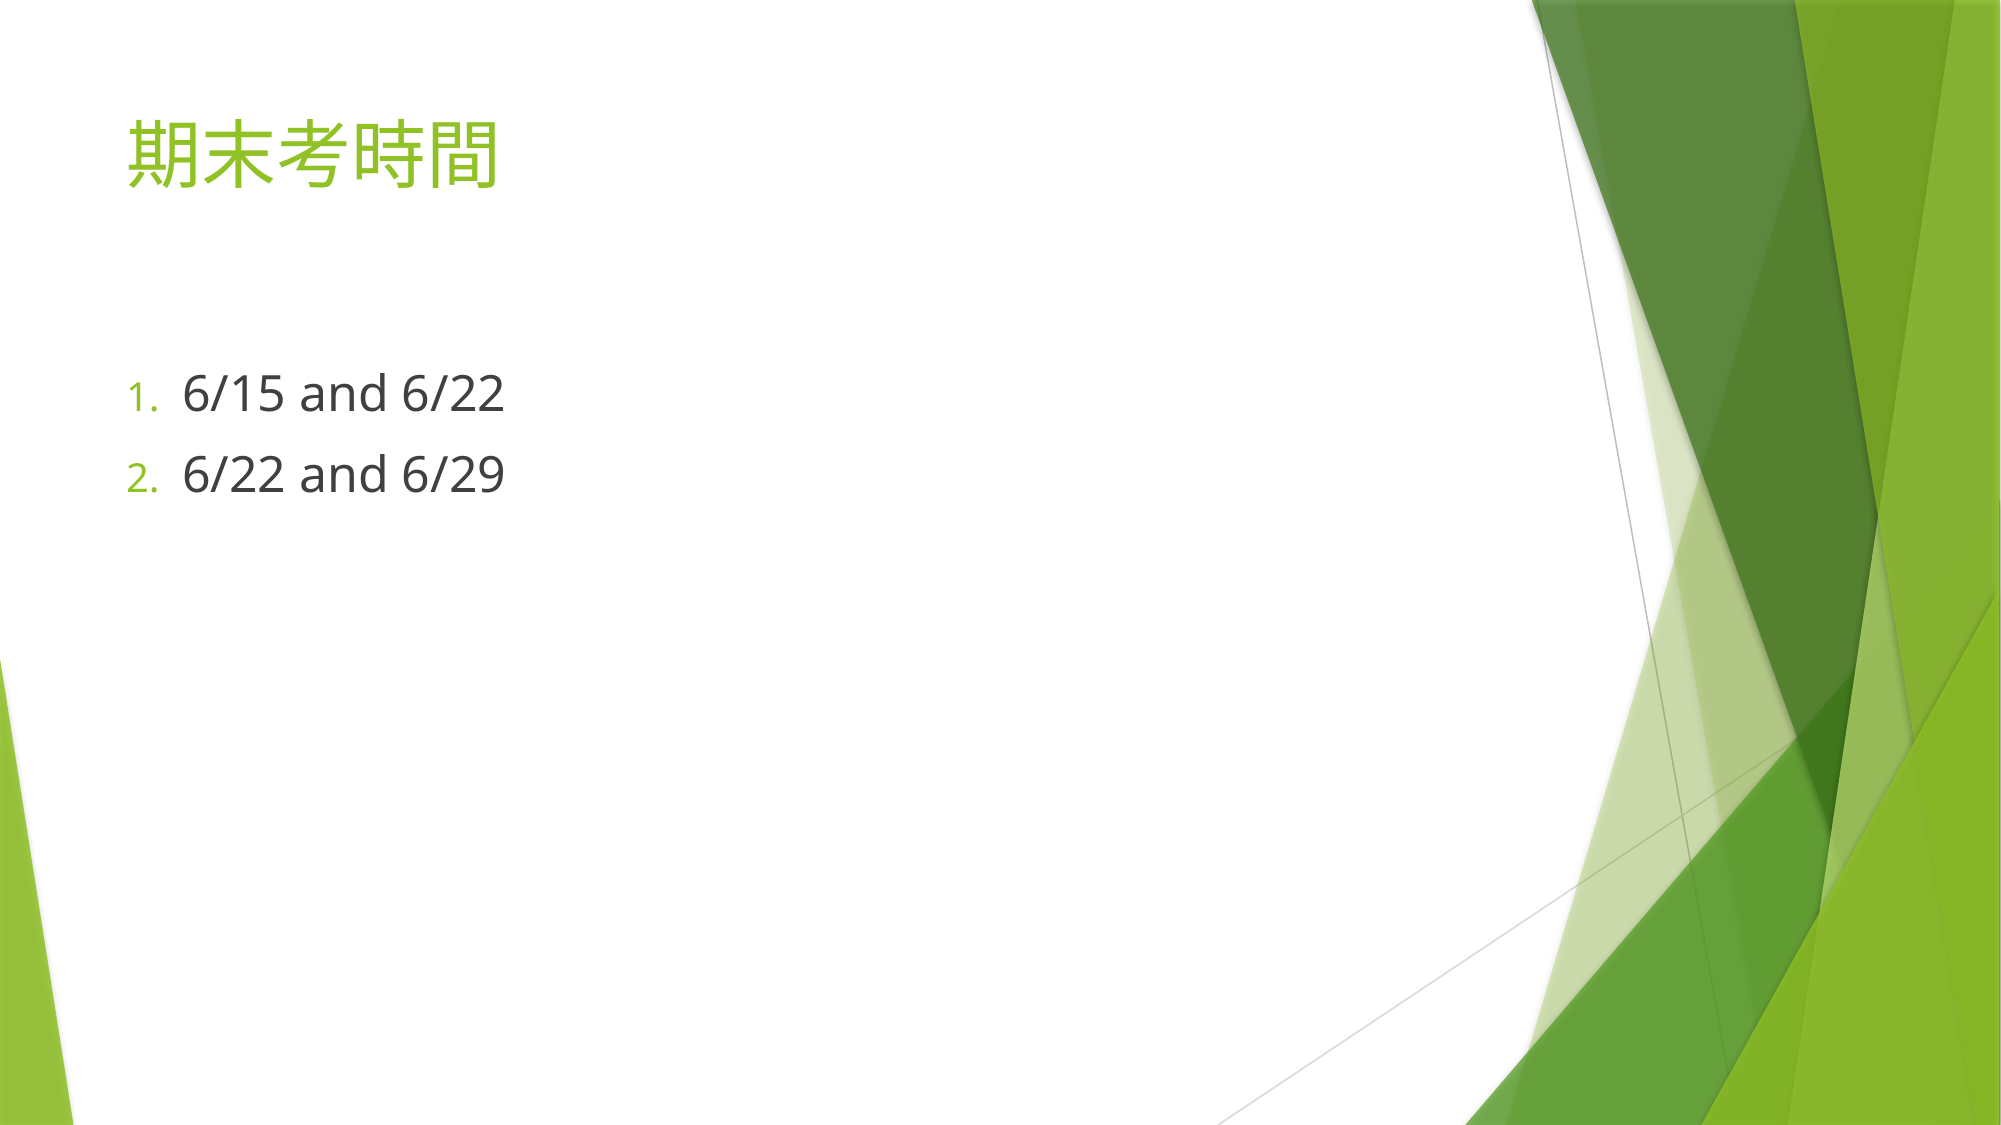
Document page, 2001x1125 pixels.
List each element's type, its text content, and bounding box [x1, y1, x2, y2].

list 6/15 and 6/22 6/22 and 6/29 [111, 354, 1522, 992]
title 期末考時間 [111, 99, 1522, 317]
